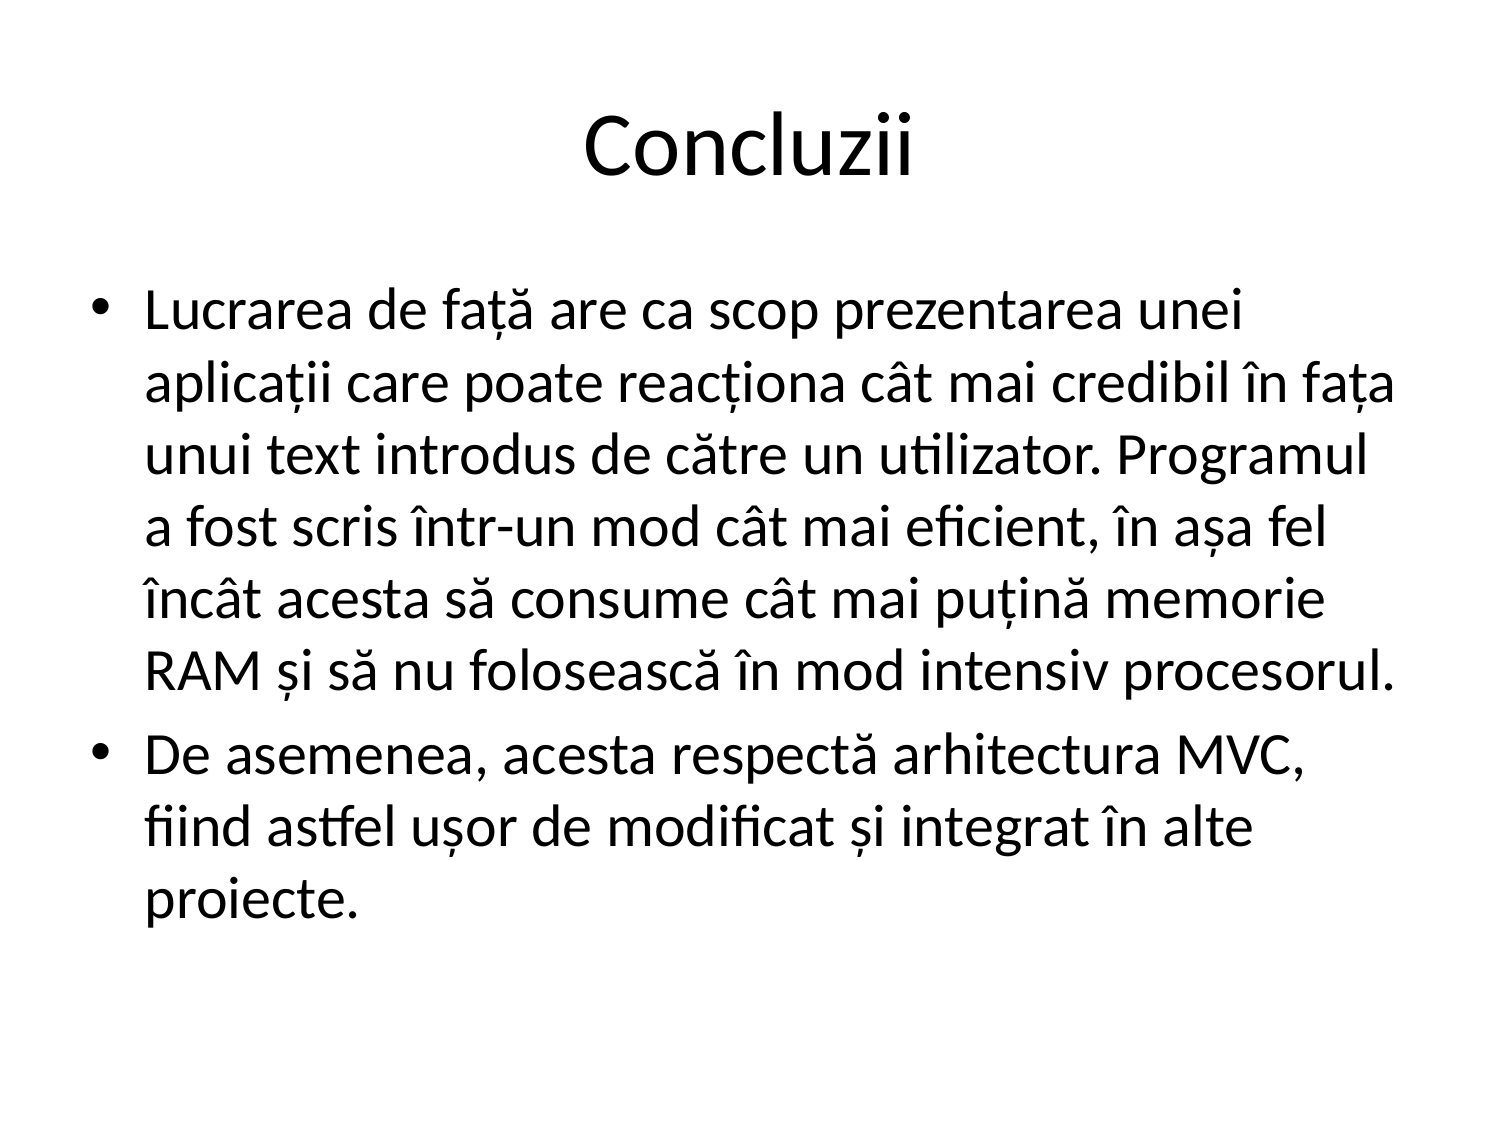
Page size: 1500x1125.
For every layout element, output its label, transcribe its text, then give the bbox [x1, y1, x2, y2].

title Concluzii [75, 45, 1425, 233]
list Lucrarea de față are ca scop prezentarea unei aplicații care poate reacționa cât mai credibil în fața unui text introdus de către un utilizator. Programul a fost scris într-un mod cât mai eficient, în așa fel încât acesta să consume cât mai puțină memorie RAM și să nu folosească în mod intensiv procesorul. De asemenea, acesta respectă arhitectura MVC, fiind astfel ușor de modificat și integrat în alte proiecte. [75, 262, 1425, 1005]
